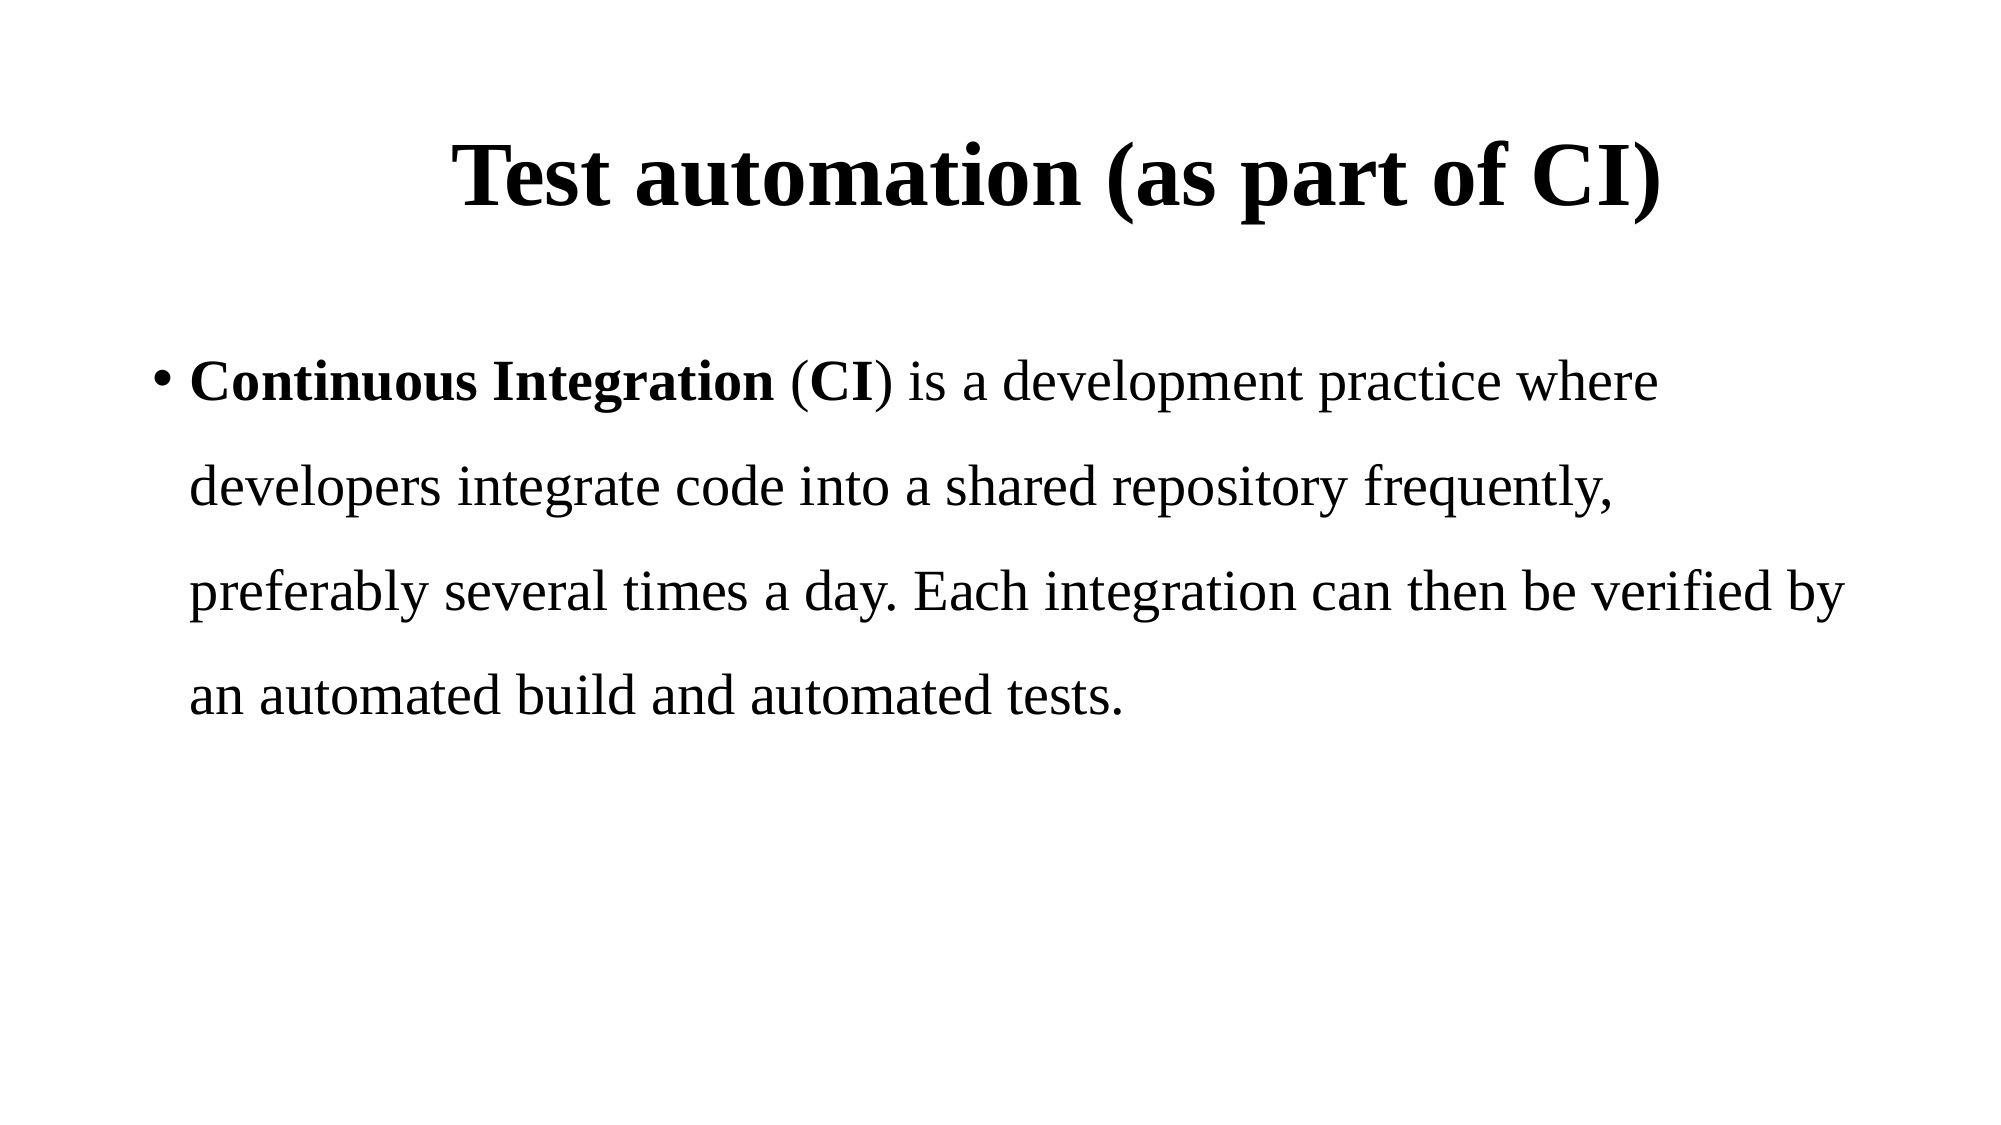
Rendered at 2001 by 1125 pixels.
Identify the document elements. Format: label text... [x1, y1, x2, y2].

list Continuous Integration (CI) is a development practice where developers integrate code into a shared repository frequently, preferably several times a day. Each integration can then be verified by an automated build and automated tests. [137, 299, 1863, 1014]
title Test automation (as part of CI) [137, 59, 1980, 278]
